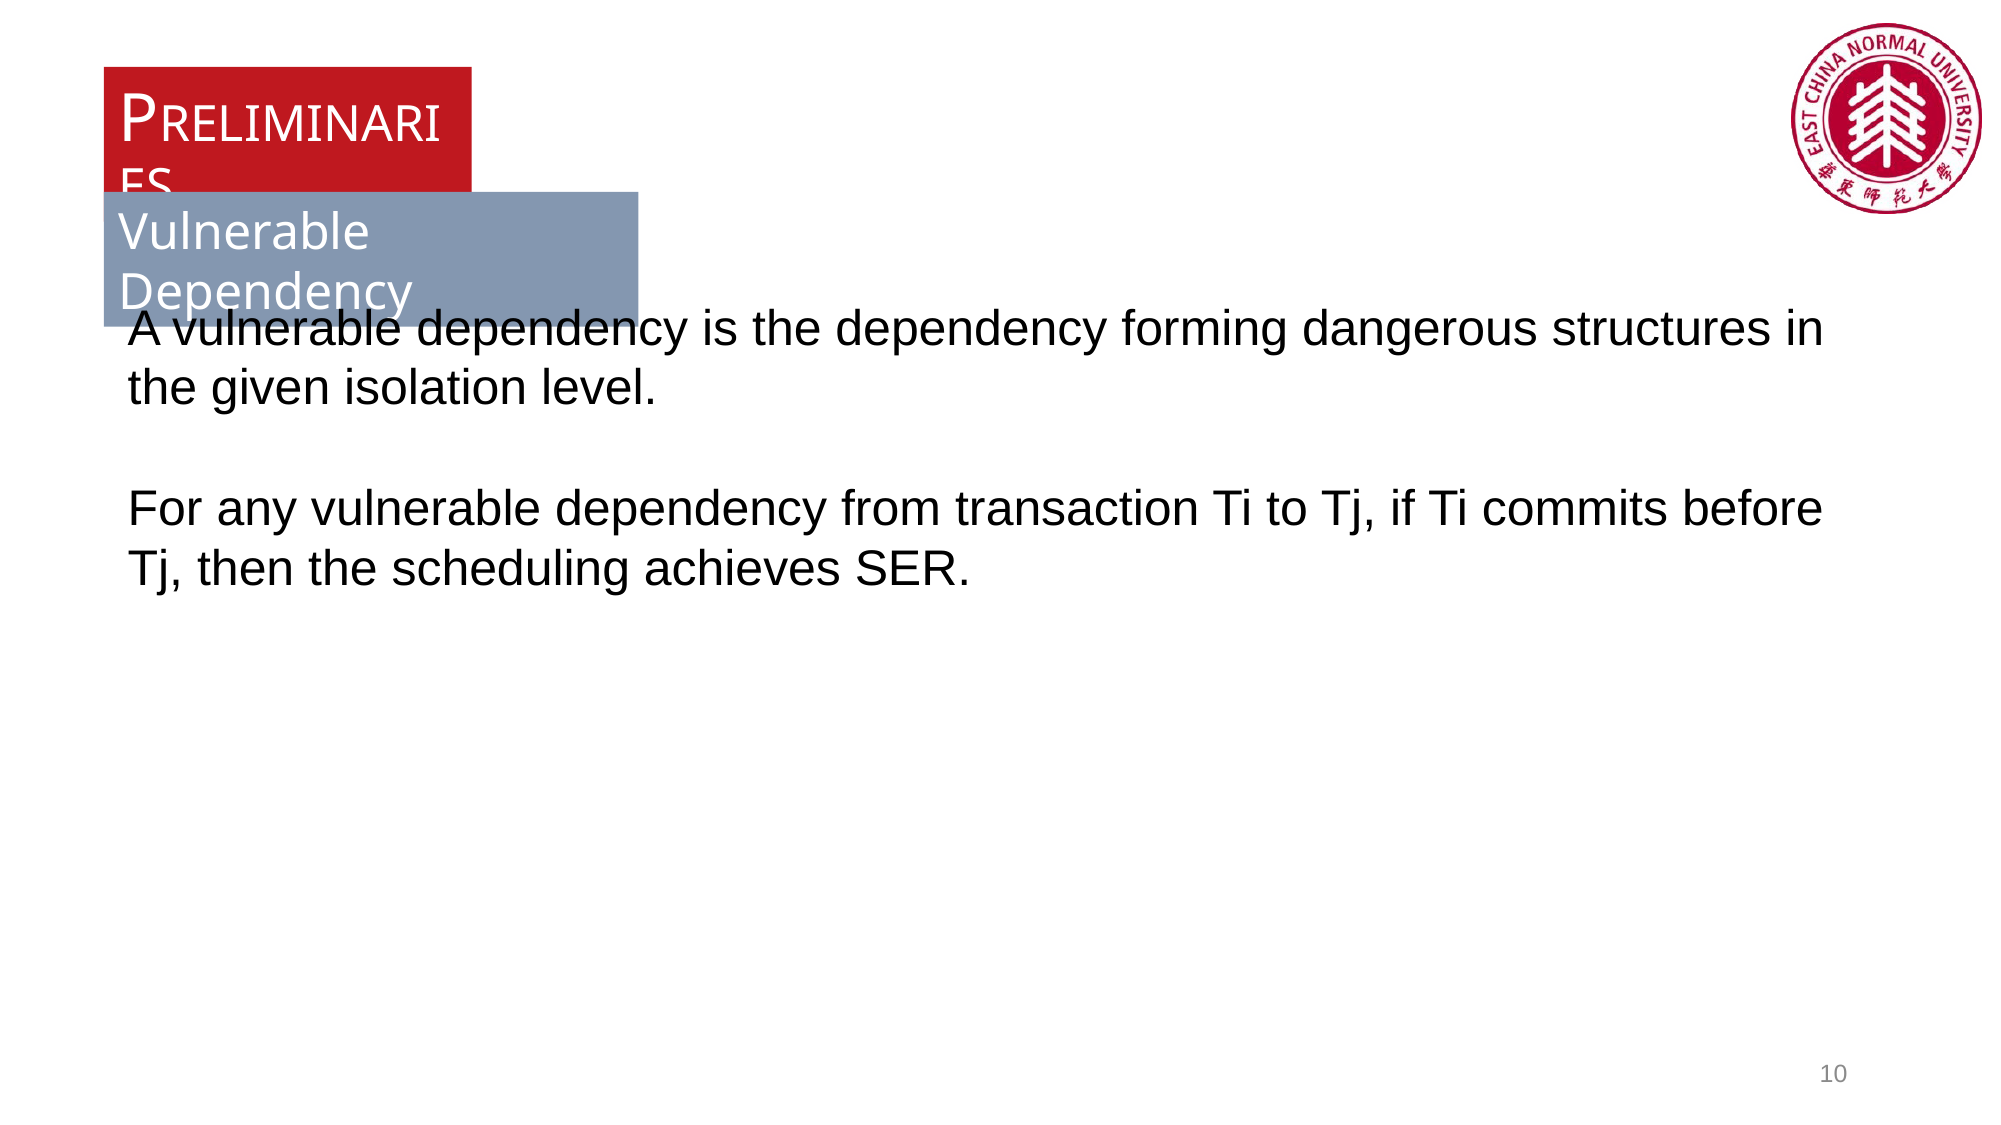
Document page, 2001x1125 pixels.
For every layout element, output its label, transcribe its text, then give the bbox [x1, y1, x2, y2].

text_box Vulnerable Dependency [103, 191, 639, 327]
picture [1791, 23, 1982, 214]
text_box A vulnerable dependency is the dependency forming dangerous structures in the given isolation level. For any vulnerable dependency from transaction Ti to Tj, if Ti commits before Tj, then the scheduling achieves SER. [113, 287, 1879, 603]
slide_number 10 [1412, 1042, 1863, 1103]
text_box PRELIMINARIES [103, 66, 472, 191]
